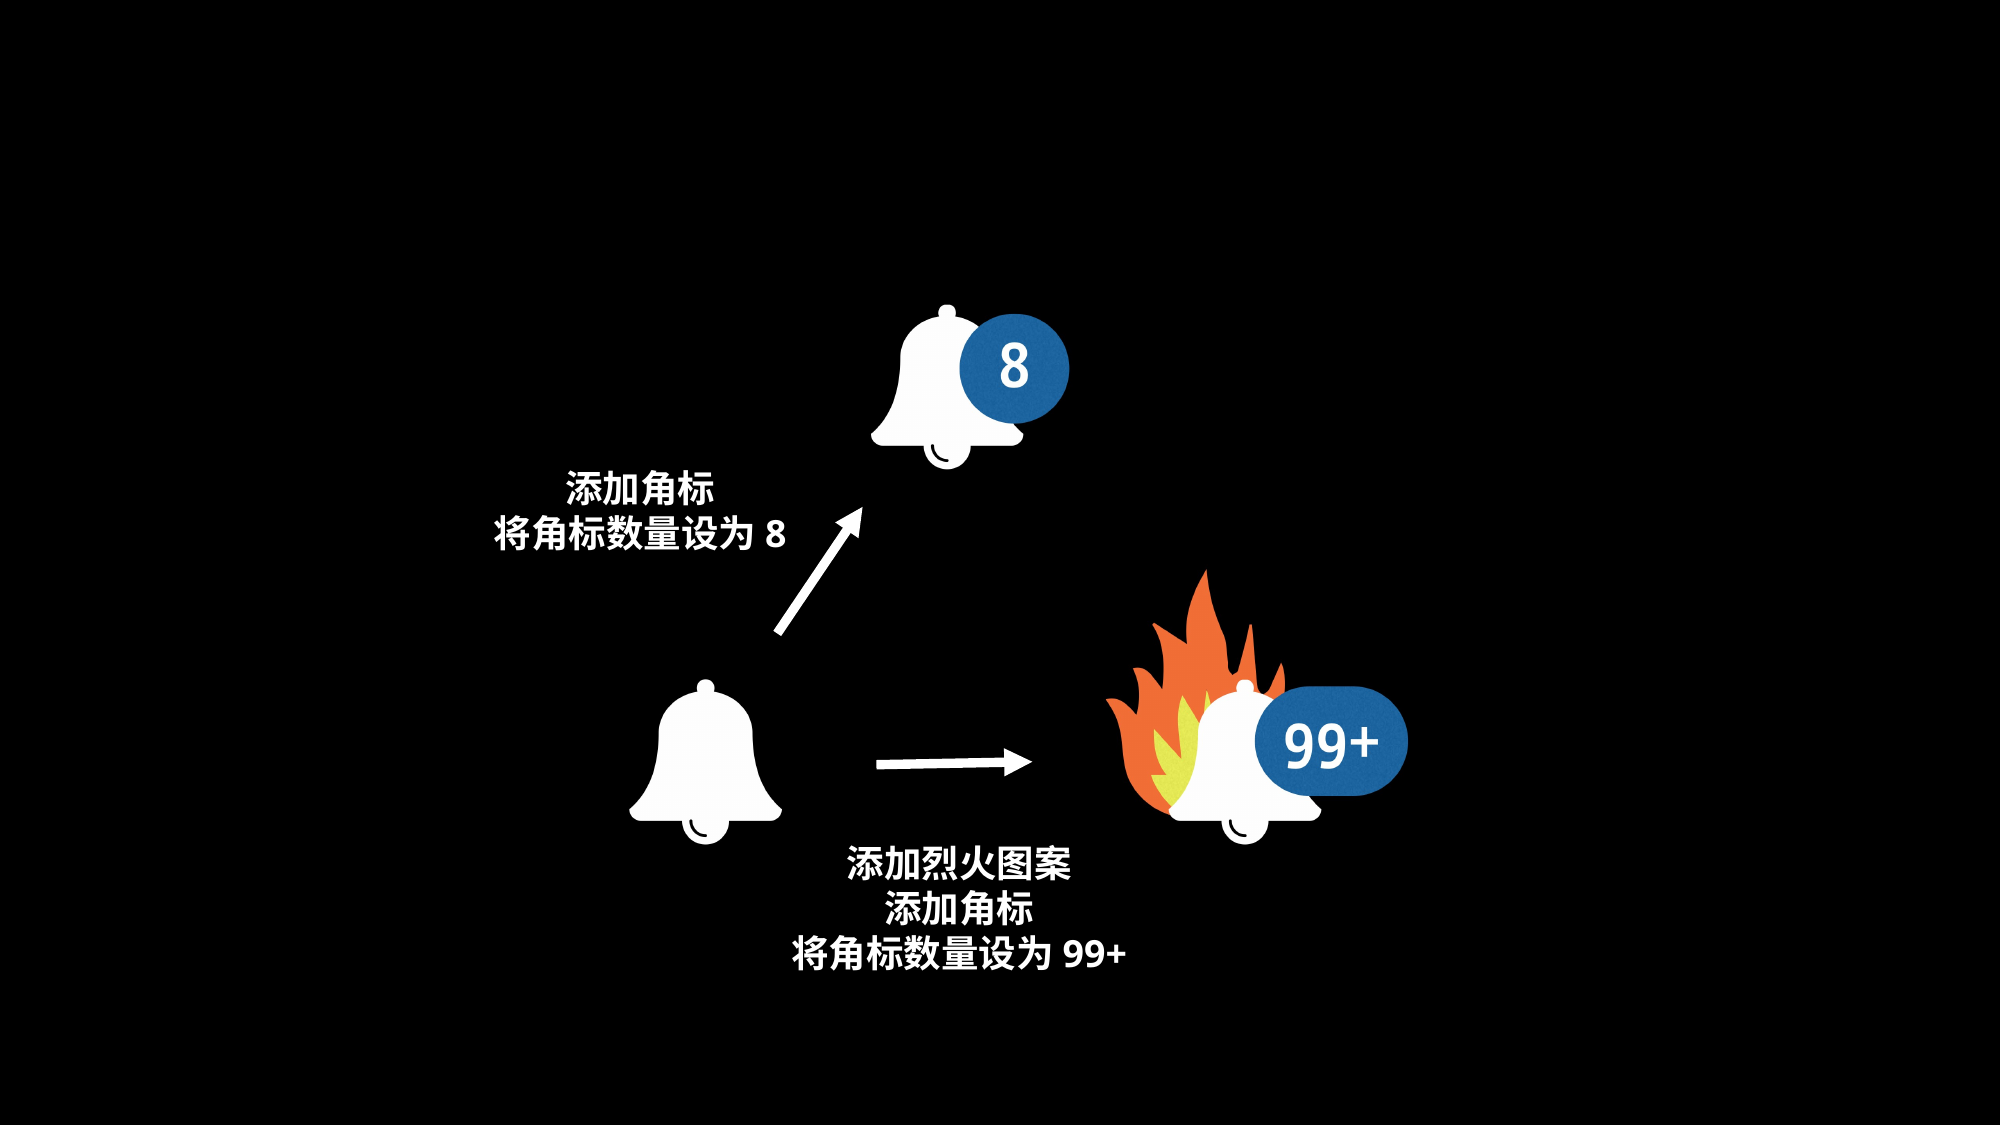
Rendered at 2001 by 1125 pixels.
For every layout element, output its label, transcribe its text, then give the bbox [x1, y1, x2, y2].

text_box [234, 101, 1735, 1039]
text_box 添加烈火图案 添加角标 将角标数量设为99+ [776, 832, 1142, 1028]
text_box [777, 506, 863, 634]
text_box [876, 761, 1033, 765]
text_box 添加角标 将角标数量设为8 [478, 457, 802, 608]
